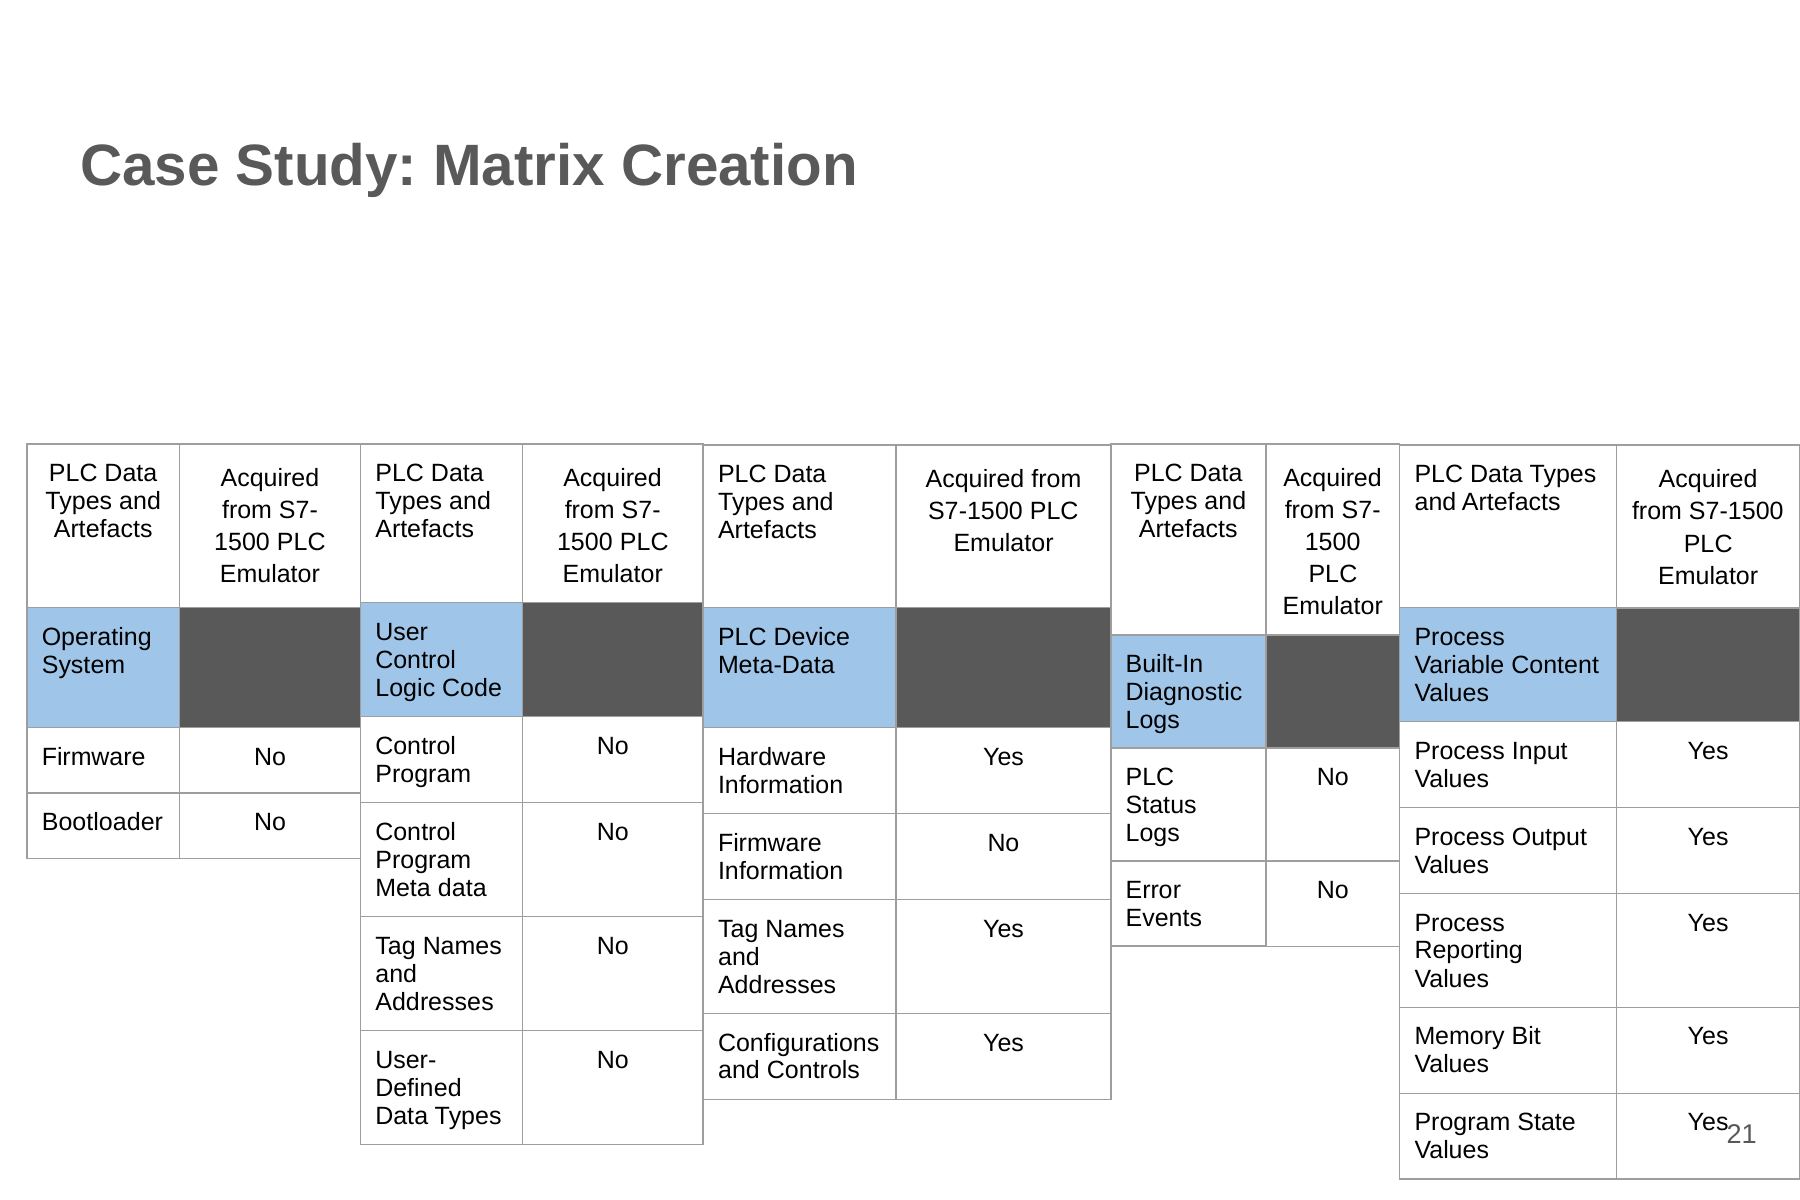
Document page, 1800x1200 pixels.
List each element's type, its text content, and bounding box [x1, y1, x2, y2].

table_cell No [523, 917, 702, 1030]
table_cell Error Events [1112, 862, 1265, 945]
table_header PLC Data Types and Artefacts [704, 446, 895, 607]
table_cell PLC Status Logs [1112, 749, 1265, 860]
table_cell Yes [897, 1014, 1110, 1099]
table_cell [897, 608, 1110, 727]
table_cell No [897, 814, 1110, 899]
table_cell Firmware Information [704, 814, 895, 899]
table_cell User Control Logic Code [361, 603, 522, 716]
table_cell Control Program [361, 717, 522, 802]
table_cell Tag Names and Addresses [704, 900, 895, 1013]
table_cell [180, 608, 360, 727]
table_cell Conﬁgurations and Controls [704, 1014, 895, 1099]
table_cell [1617, 609, 1799, 721]
title Case Study: Matrix Creation [61, 103, 1739, 238]
table_header PLC Data Types and Artefacts [1112, 445, 1265, 634]
table_cell User-Deﬁned Data Types [361, 1031, 522, 1144]
table_cell No [523, 1031, 702, 1144]
table_cell Control Program Meta data [361, 803, 522, 916]
table_cell No [1267, 749, 1399, 860]
table_cell Yes [1617, 894, 1799, 1007]
table_header PLC Data Types and Artefacts [361, 445, 522, 602]
table_cell Operating System [28, 608, 179, 727]
table_cell [1267, 636, 1399, 747]
table_cell Yes [1617, 1008, 1799, 1093]
table_cell Process Reporting Values [1400, 894, 1616, 1007]
table_cell No [523, 717, 702, 802]
table_cell Yes [897, 900, 1110, 1013]
table_header Acquired from S7-1500 PLC Emulator [1617, 446, 1799, 607]
table_cell No [180, 728, 360, 792]
table_cell Process Variable Content Values [1400, 608, 1616, 721]
table_cell No [1267, 862, 1399, 946]
table_cell Bootloader [28, 794, 179, 858]
table_cell Tag Names and Addresses [361, 917, 522, 1030]
table_cell Program State Values [1400, 1094, 1616, 1178]
table_cell Process Output Values [1400, 808, 1616, 893]
table_cell Process Input Values [1400, 722, 1616, 807]
table_header Acquired from S7-1500 PLC Emulator [523, 445, 702, 602]
table_cell Yes [1617, 722, 1799, 807]
table_header PLC Data Types and Artefacts [1400, 446, 1616, 607]
table_cell PLC Device Meta-Data [704, 608, 895, 727]
table_cell Firmware [28, 728, 179, 792]
table_header Acquired from S7-1500 PLC Emulator [1267, 445, 1399, 634]
table_cell Memory Bit Values [1400, 1008, 1616, 1093]
table_cell Built-In Diagnostic Logs [1112, 636, 1265, 747]
table_cell Yes [1617, 1094, 1799, 1178]
table_cell No [180, 794, 360, 858]
table_header Acquired from S7-1500 PLC Emulator [897, 446, 1110, 607]
table_cell Yes [1617, 808, 1799, 893]
table_cell Yes [897, 728, 1110, 813]
table_cell No [523, 803, 702, 916]
table_header PLC Data Types and Artefacts [28, 445, 179, 607]
table_header Acquired from S7-1500 PLC Emulator [180, 445, 360, 607]
table_cell Hardware Information [704, 728, 895, 813]
table_cell [523, 603, 702, 716]
